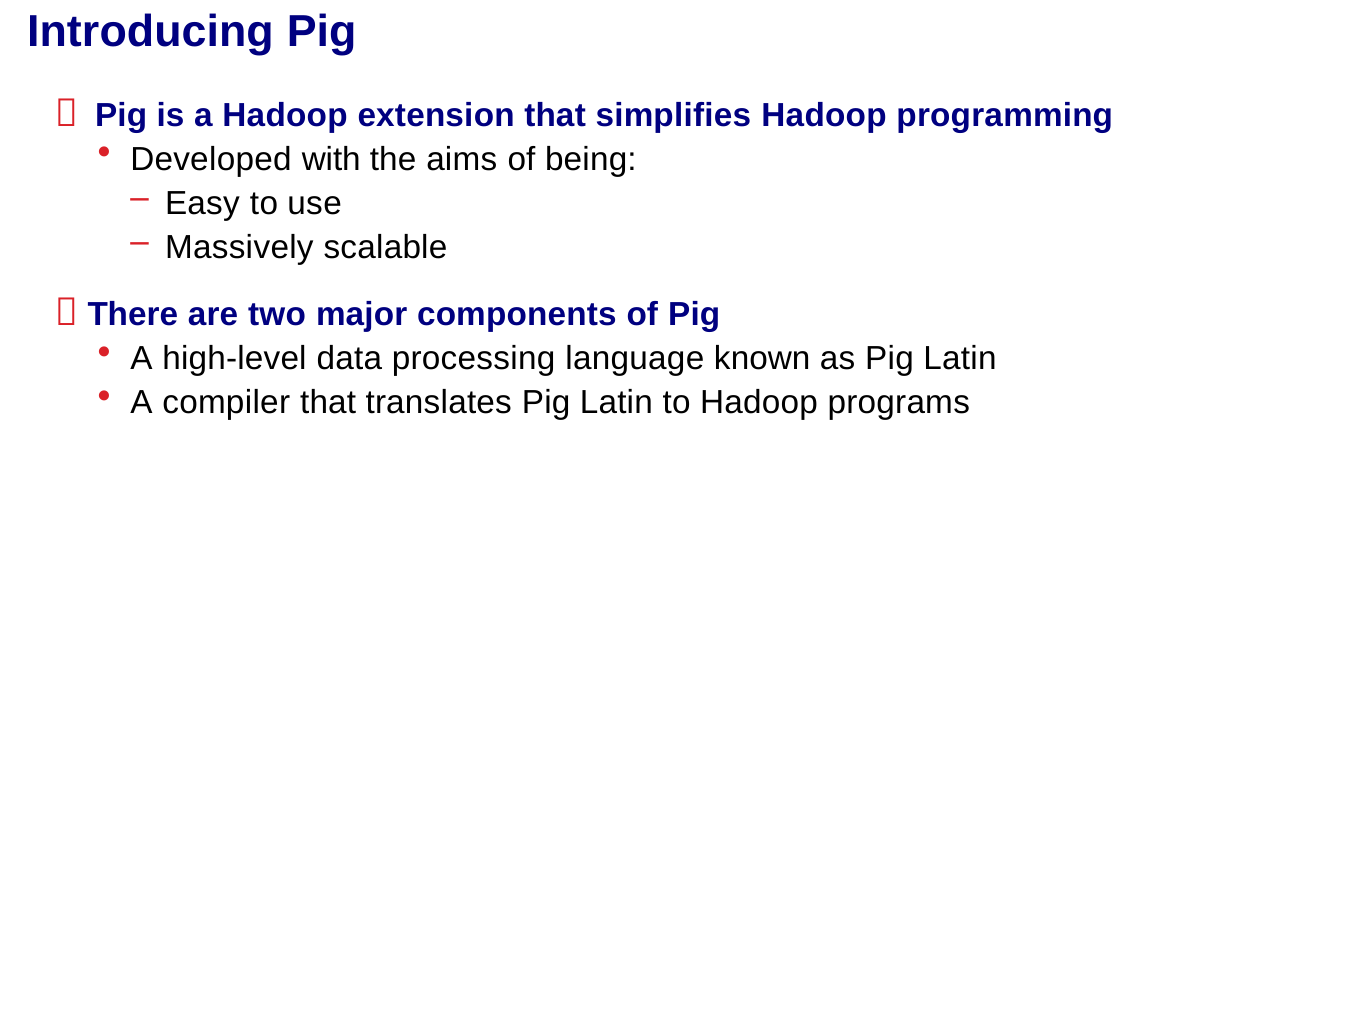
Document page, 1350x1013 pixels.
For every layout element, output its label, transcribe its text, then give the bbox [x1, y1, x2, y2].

text_box  Pig is a Hadoop extension that simplifies Hadoop programming Developed with the aims of being: Easy to use Massively scalable  There are two major components of Pig A high-level data processing language known as Pig Latin A compiler that translates Pig Latin to Hadoop programs [52, 172, 1120, 421]
title Introducing Pig [24, 1, 1326, 172]
